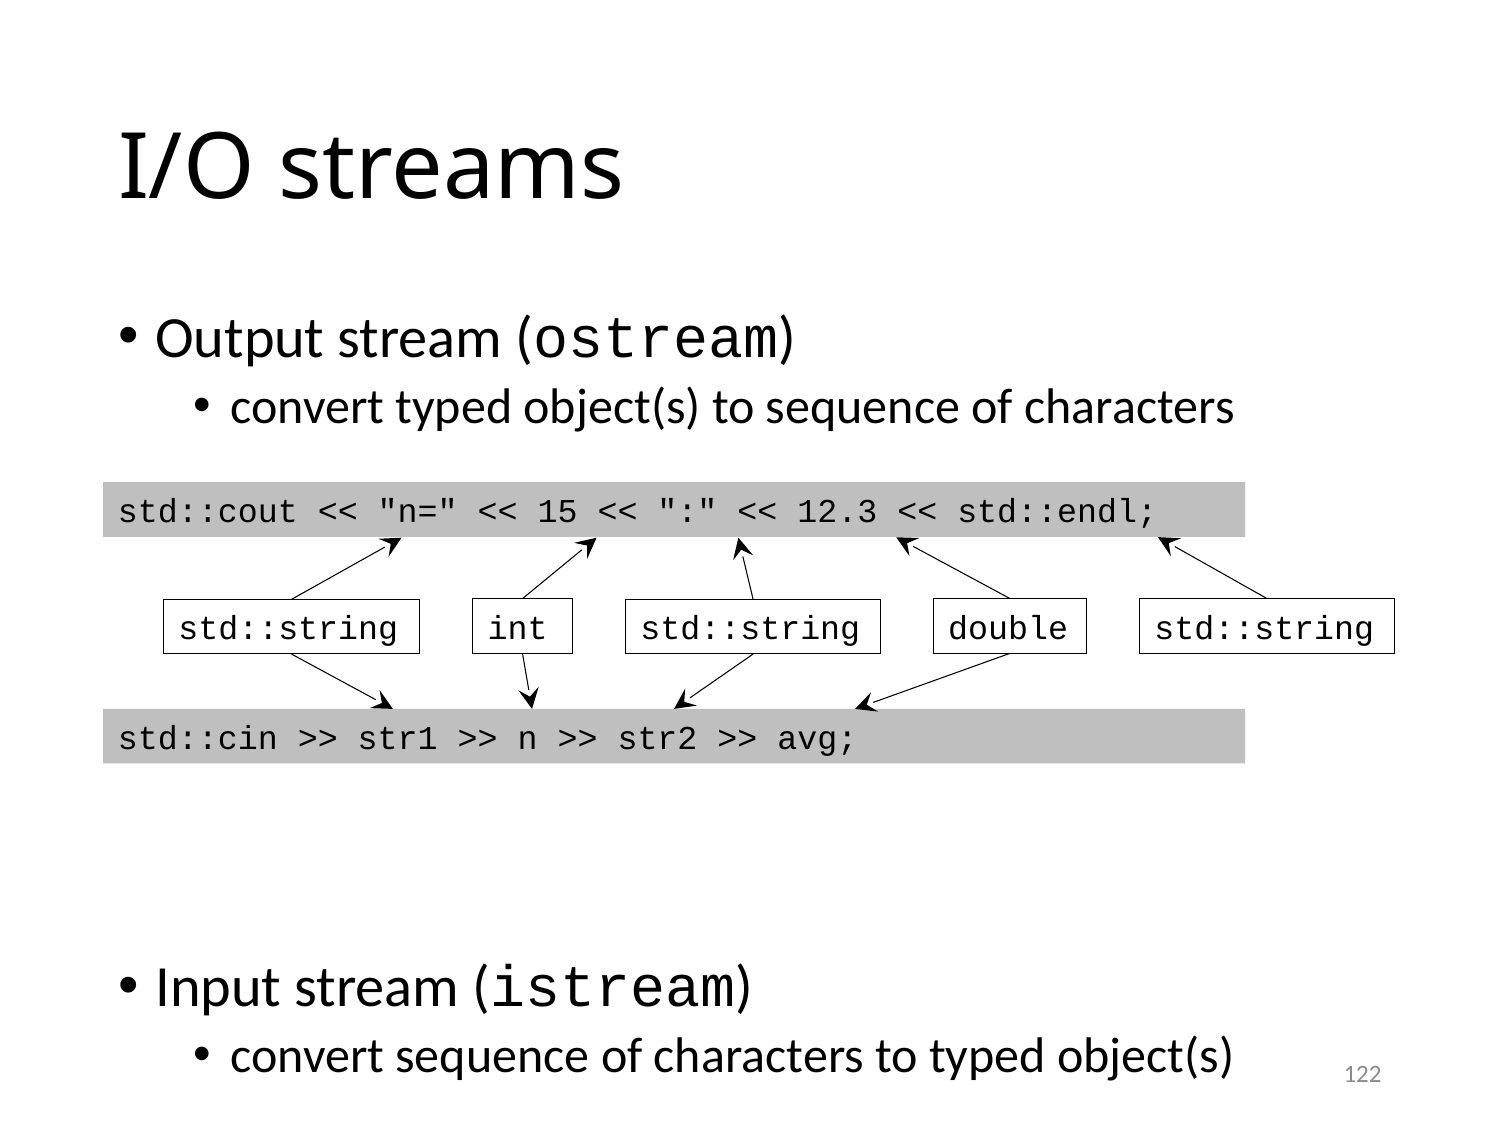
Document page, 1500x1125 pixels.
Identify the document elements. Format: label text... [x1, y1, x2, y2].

title I/O streams [103, 59, 1397, 278]
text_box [625, 537, 855, 709]
text_box std::cin >> str1 >> n >> str2 >> avg; [103, 708, 1246, 764]
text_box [163, 537, 420, 709]
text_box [1139, 537, 1395, 655]
list Output stream (ostream) convert typed object(s) to sequence of characters Input stream (istream) convert sequence of characters to typed object(s) [103, 299, 1397, 1014]
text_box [855, 537, 1087, 709]
text_box std::cout << "n=" << 15 << ":" << 12.3 << std::endl; [103, 482, 1246, 537]
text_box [472, 537, 597, 709]
slide_number 122 [1059, 1042, 1397, 1103]
